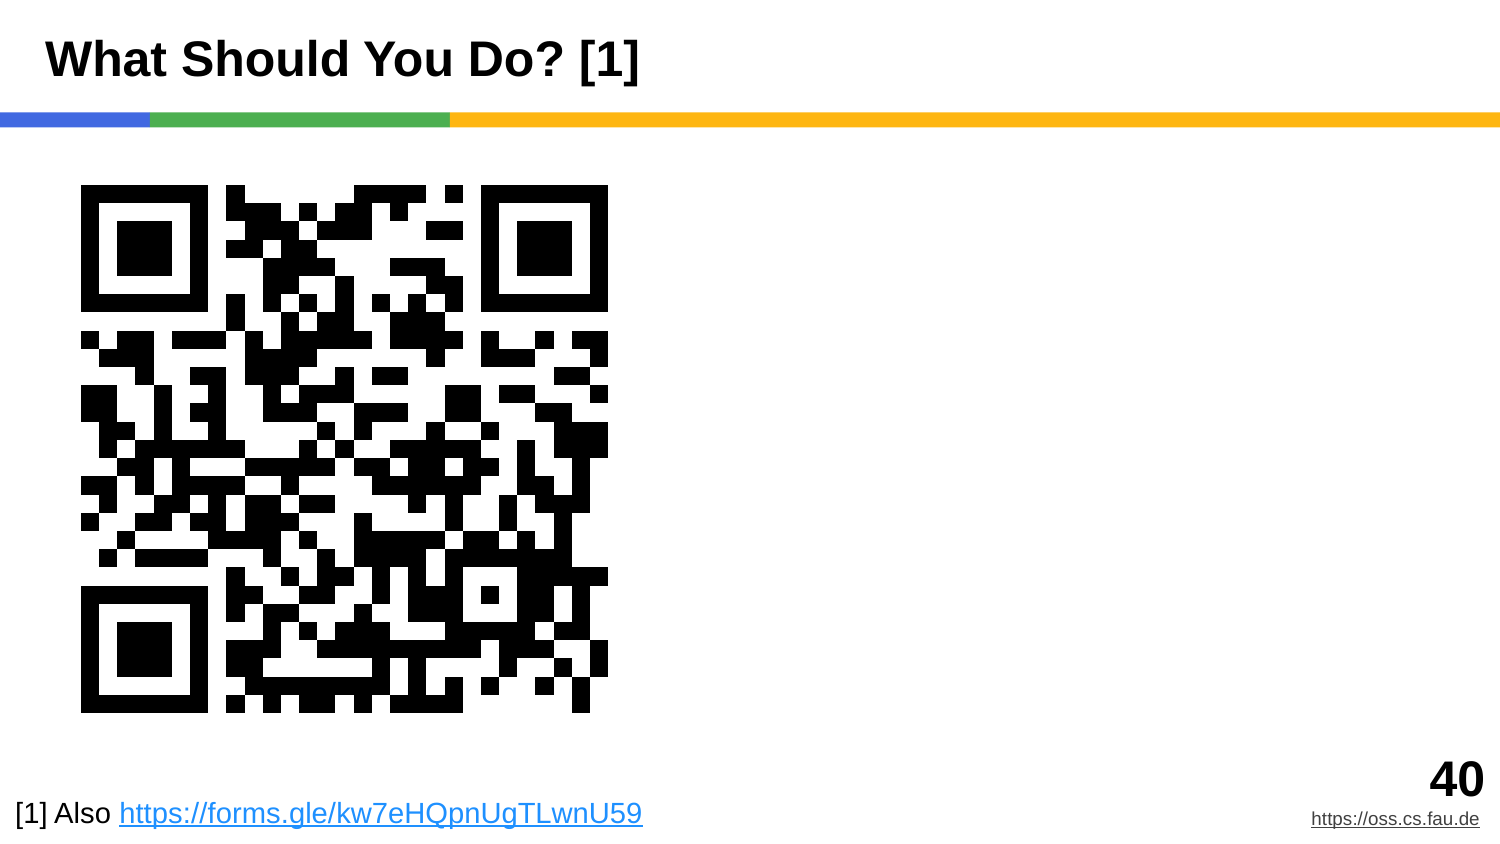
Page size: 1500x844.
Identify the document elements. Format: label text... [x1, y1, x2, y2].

text_box [1] Also https://forms.gle/kw7eHQpnUgTLwnU59 [0, 694, 1200, 844]
slide_number ‹#› https://oss.cs.fau.de [1200, 724, 1500, 844]
picture [44, 149, 646, 751]
title What Should You Do? [1] [0, 0, 1500, 113]
